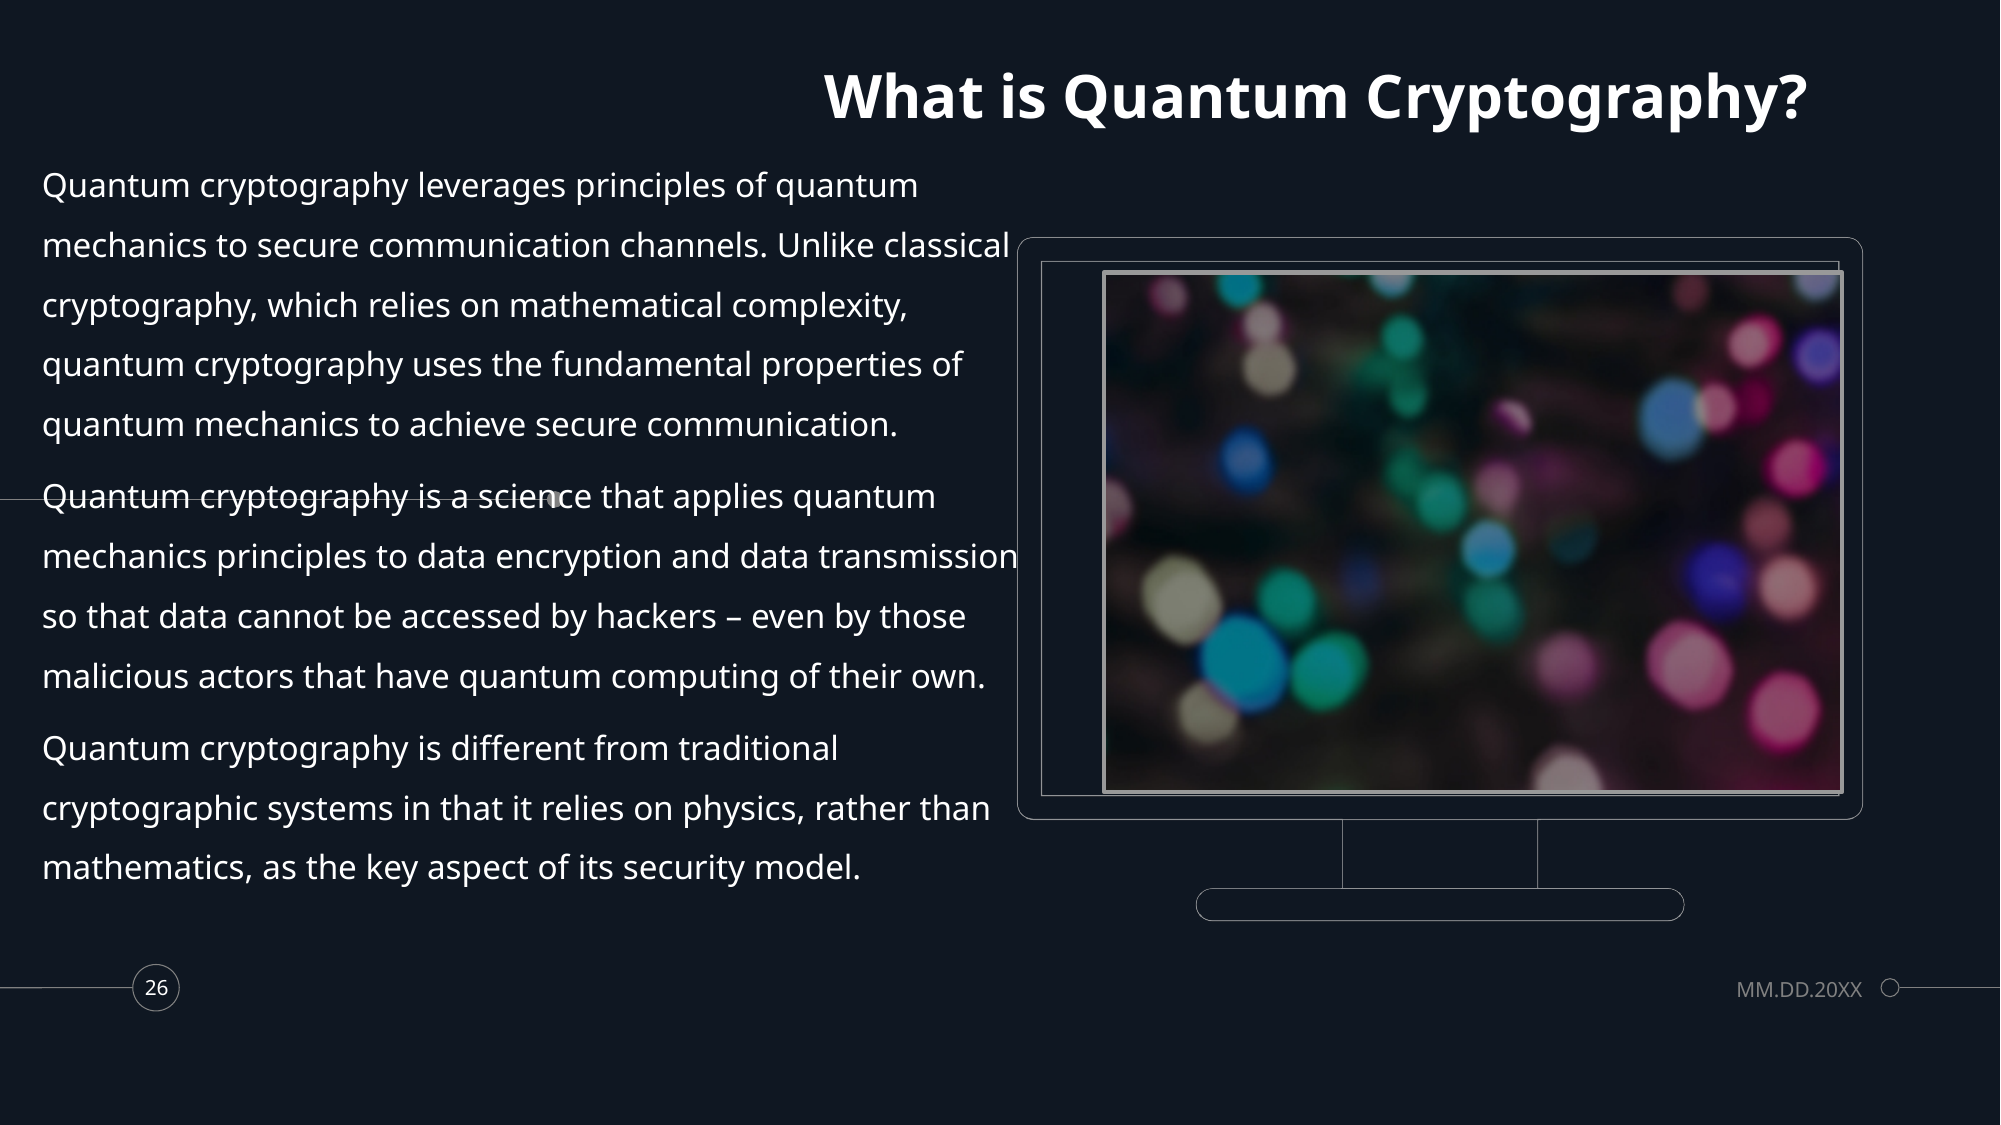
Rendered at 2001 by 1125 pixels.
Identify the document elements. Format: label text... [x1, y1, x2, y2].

slide_number MM.DD.20XX [1643, 964, 1863, 1014]
list Quantum cryptography leverages principles of quantum mechanics to secure communication channels. Unlike classical cryptography, which relies on mathematical complexity, quantum cryptography uses the fundamental properties of quantum mechanics to achieve secure communication. Quantum cryptography is a science that applies quantum mechanics principles to data encryption and data transmission so that data cannot be accessed by hackers – even by those malicious actors that have quantum computing of their own. Quantum cryptography is different from traditional cryptographic systems in that it relies on physics, rather than mathematics, as the key aspect of its security model. [41, 144, 1056, 989]
slide_number 26 [127, 964, 186, 1014]
picture [1056, 235, 1865, 923]
title What is Quantum Cryptography? [824, 26, 1891, 132]
